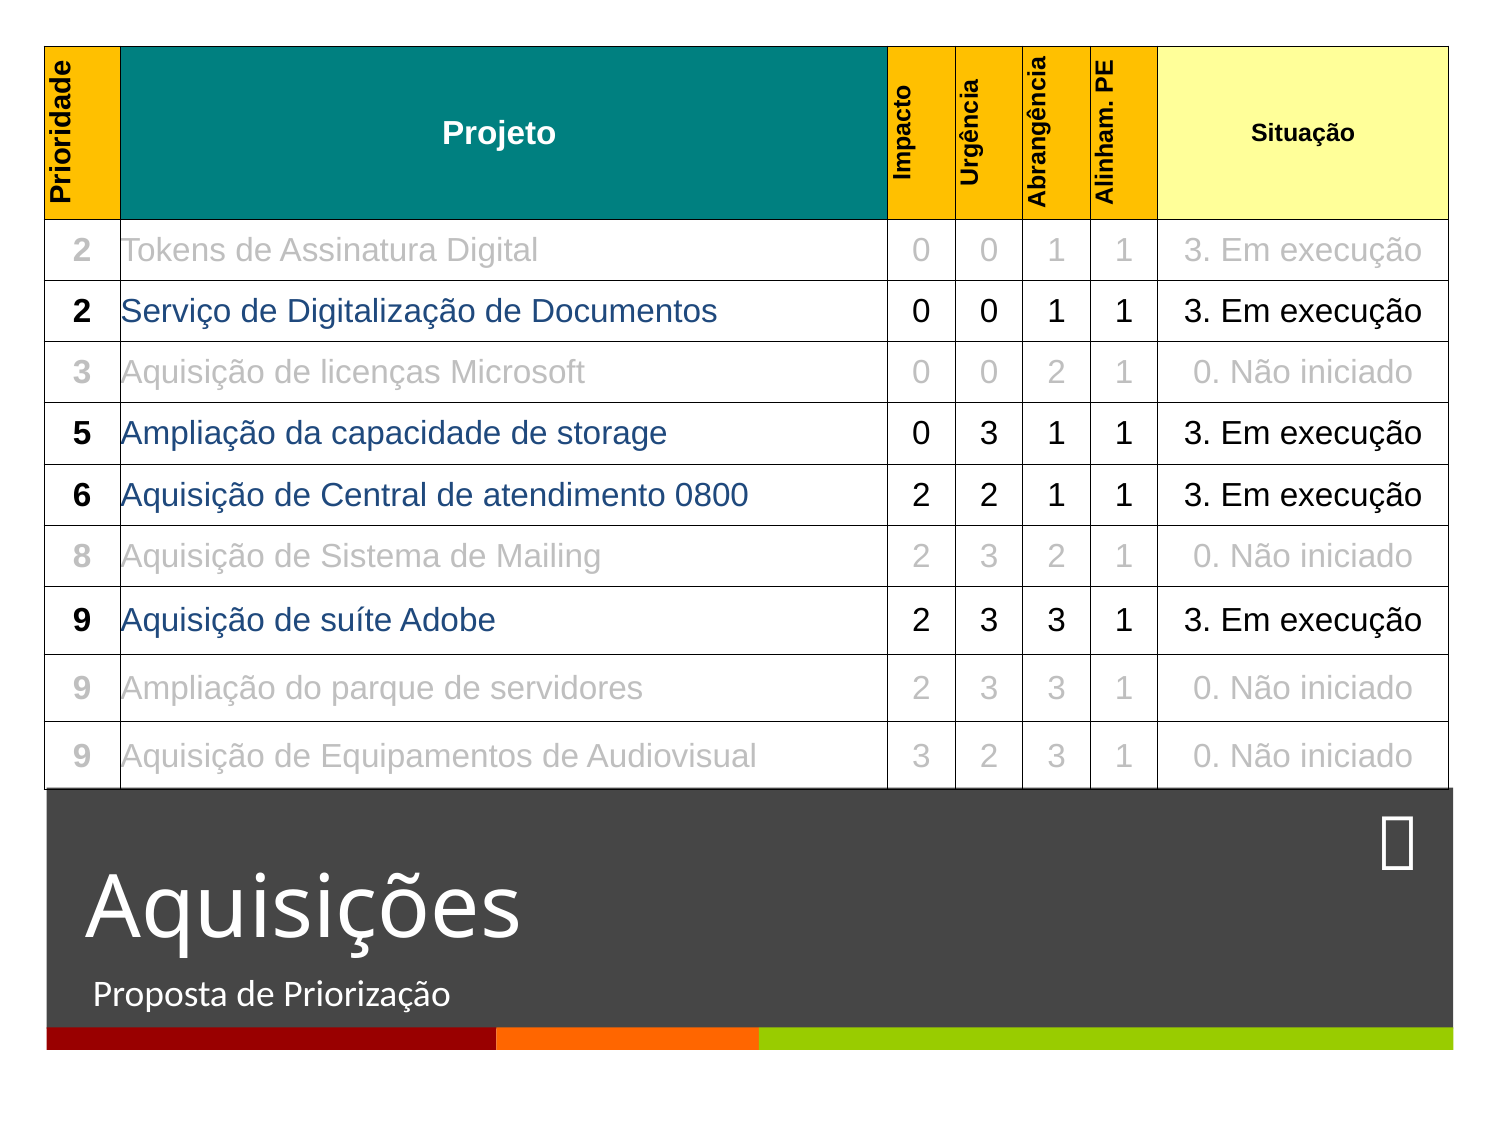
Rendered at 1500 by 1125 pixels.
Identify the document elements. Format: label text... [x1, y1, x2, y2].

table_cell 2 [1023, 342, 1090, 402]
table_cell 2 [956, 465, 1022, 525]
table_cell 1 [1091, 403, 1157, 464]
table_cell 2 [888, 526, 955, 586]
table_cell 3 [45, 342, 120, 402]
table_cell 3. Em execução [1158, 220, 1448, 280]
table_cell 2 [1023, 526, 1090, 586]
table_cell 3 [1023, 655, 1090, 721]
table_cell 1 [1091, 281, 1157, 341]
table_cell Ampliação da capacidade de storage [121, 403, 887, 464]
table_cell 1 [1023, 281, 1090, 341]
table_cell 3 [956, 587, 1022, 654]
table_cell 3 [956, 403, 1022, 464]
table_header Projeto [121, 47, 887, 219]
table_cell 9 [45, 722, 120, 789]
table_cell 3 [1023, 722, 1090, 789]
table_cell 1 [1091, 342, 1157, 402]
table_cell 1 [1091, 220, 1157, 280]
table_cell 1 [1023, 465, 1090, 525]
table_header Prioridade [45, 47, 120, 219]
table_cell 2 [45, 220, 120, 280]
table_cell 1 [1091, 526, 1157, 586]
table_cell Tokens de Assinatura Digital [121, 220, 887, 280]
table_cell Aquisição de Equipamentos de Audiovisual [121, 722, 887, 789]
table_cell 5 [45, 403, 120, 464]
table_cell 3 [1023, 587, 1090, 654]
table_cell 1 [1091, 655, 1157, 721]
table_cell 0 [956, 342, 1022, 402]
table_cell 1 [1091, 587, 1157, 654]
table_cell Aquisição de suíte Adobe [121, 587, 887, 654]
table_cell 1 [1023, 403, 1090, 464]
table_header Situação [1158, 47, 1448, 219]
table_cell 3 [956, 655, 1022, 721]
table_cell 3 [888, 722, 955, 789]
table_cell 0. Não iniciado [1158, 722, 1448, 789]
table_header Abrangência [1023, 47, 1090, 219]
table_cell 0 [888, 220, 955, 280]
table_cell Ampliação do parque de servidores [121, 655, 887, 721]
table_cell Aquisição de Sistema de Mailing [121, 526, 887, 586]
table_cell 1 [1023, 220, 1090, 280]
table_cell 3. Em execução [1158, 281, 1448, 341]
table_cell Aquisição de Central de atendimento 0800 [121, 465, 887, 525]
table_cell 2 [956, 722, 1022, 789]
table_header Urgência [956, 47, 1022, 219]
table_cell 0 [956, 281, 1022, 341]
list Proposta de Priorização [78, 961, 1347, 1028]
table_cell 0 [888, 403, 955, 464]
title Aquisições [70, 790, 1346, 963]
table_cell 0 [888, 281, 955, 341]
table_header Impacto [888, 47, 955, 219]
table_cell 3 [956, 526, 1022, 586]
table_cell 1 [1091, 722, 1157, 789]
table_cell 0. Não iniciado [1158, 655, 1448, 721]
table_cell 6 [45, 465, 120, 525]
table_cell 1 [1091, 465, 1157, 525]
table_cell Aquisição de licenças Microsoft [121, 342, 887, 402]
table_cell 2 [45, 281, 120, 341]
table_header Alinham. PE [1091, 47, 1157, 219]
table_cell 0. Não iniciado [1158, 342, 1448, 402]
table_cell 9 [45, 587, 120, 654]
table_cell 3. Em execução [1158, 403, 1448, 464]
table_cell 2 [888, 587, 955, 654]
table_cell 8 [45, 526, 120, 586]
table_cell 2 [888, 655, 955, 721]
table_cell 0. Não iniciado [1158, 526, 1448, 586]
table_cell Serviço de Digitalização de Documentos [121, 281, 887, 341]
table_cell 9 [45, 655, 120, 721]
table_cell 2 [888, 465, 955, 525]
table_cell 0 [888, 342, 955, 402]
table_cell 3. Em execução [1158, 465, 1448, 525]
table_cell 0 [956, 220, 1022, 280]
table_cell 3. Em execução [1158, 587, 1448, 654]
